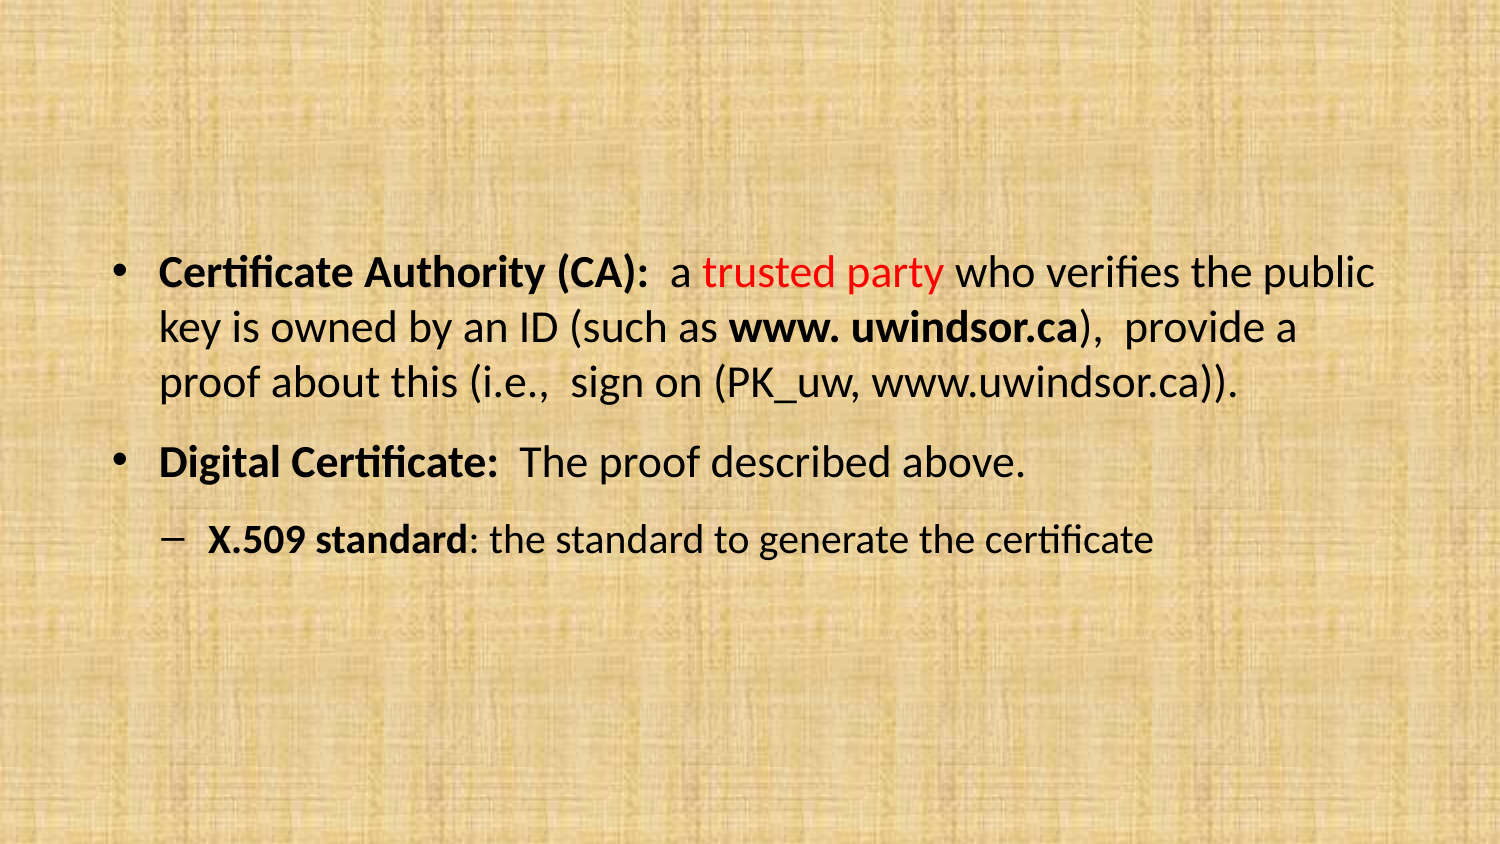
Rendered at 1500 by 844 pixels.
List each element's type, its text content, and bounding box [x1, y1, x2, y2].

picture [0, 0, 1500, 844]
list Certificate Authority (CA): a trusted party who verifies the public key is owned by an ID (such as www. uwindsor.ca), provide a proof about this (i.e., sign on (PK_uw, www.uwindsor.ca)). Digital Certificate: The proof described above. X.509 standard: the standard to generate the certificate [76, 234, 1400, 747]
